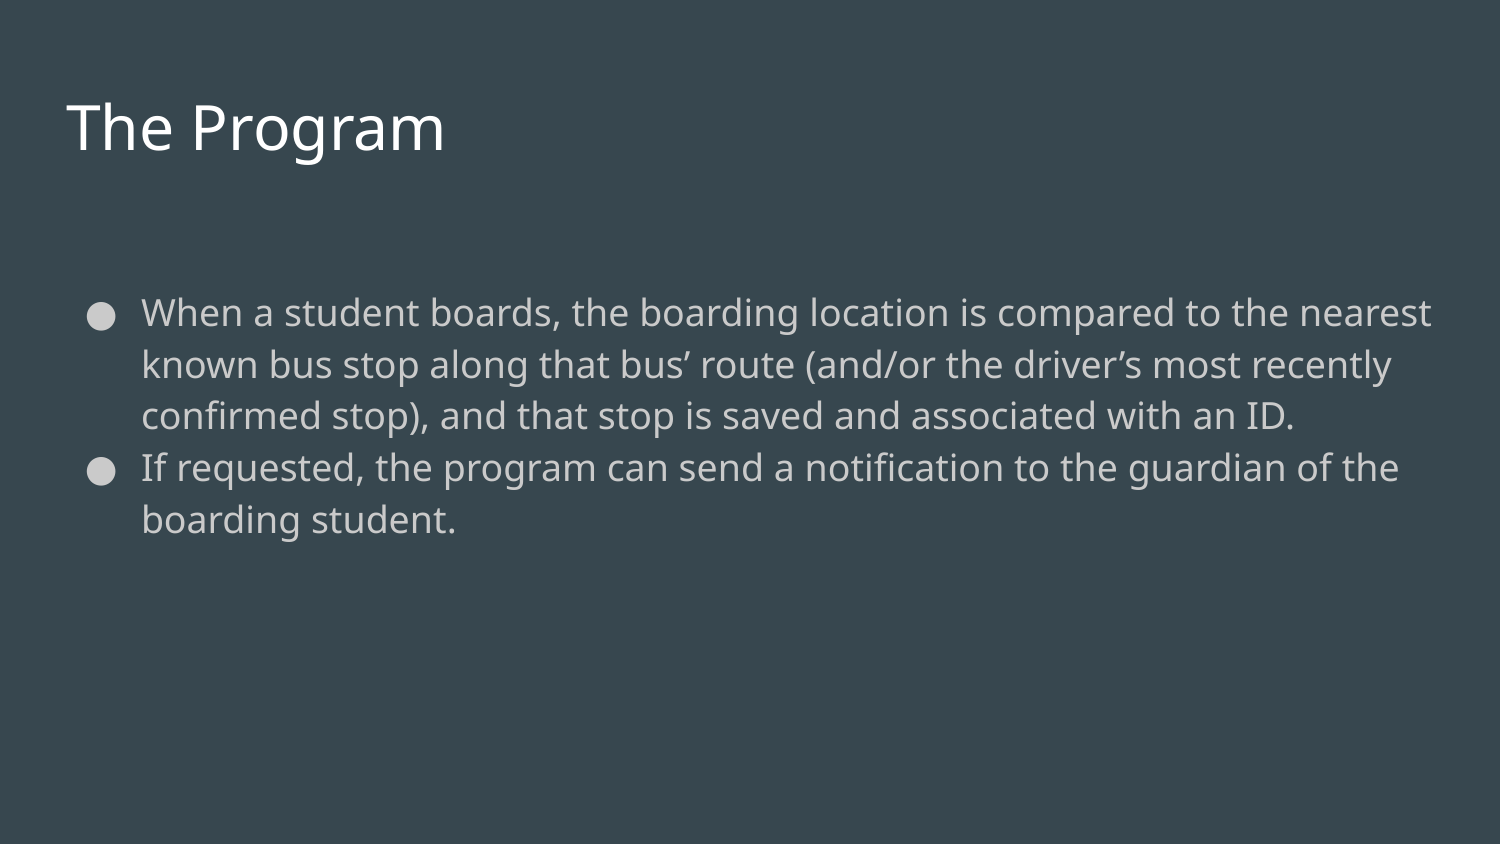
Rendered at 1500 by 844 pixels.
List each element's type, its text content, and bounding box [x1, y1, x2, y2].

list When a student boards, the boarding location is compared to the nearest known bus stop along that bus’ route (and/or the driver’s most recently confirmed stop), and that stop is saved and associated with an ID. If requested, the program can send a notification to the guardian of the boarding student. [51, 189, 1449, 750]
title The Program [51, 72, 1449, 167]
